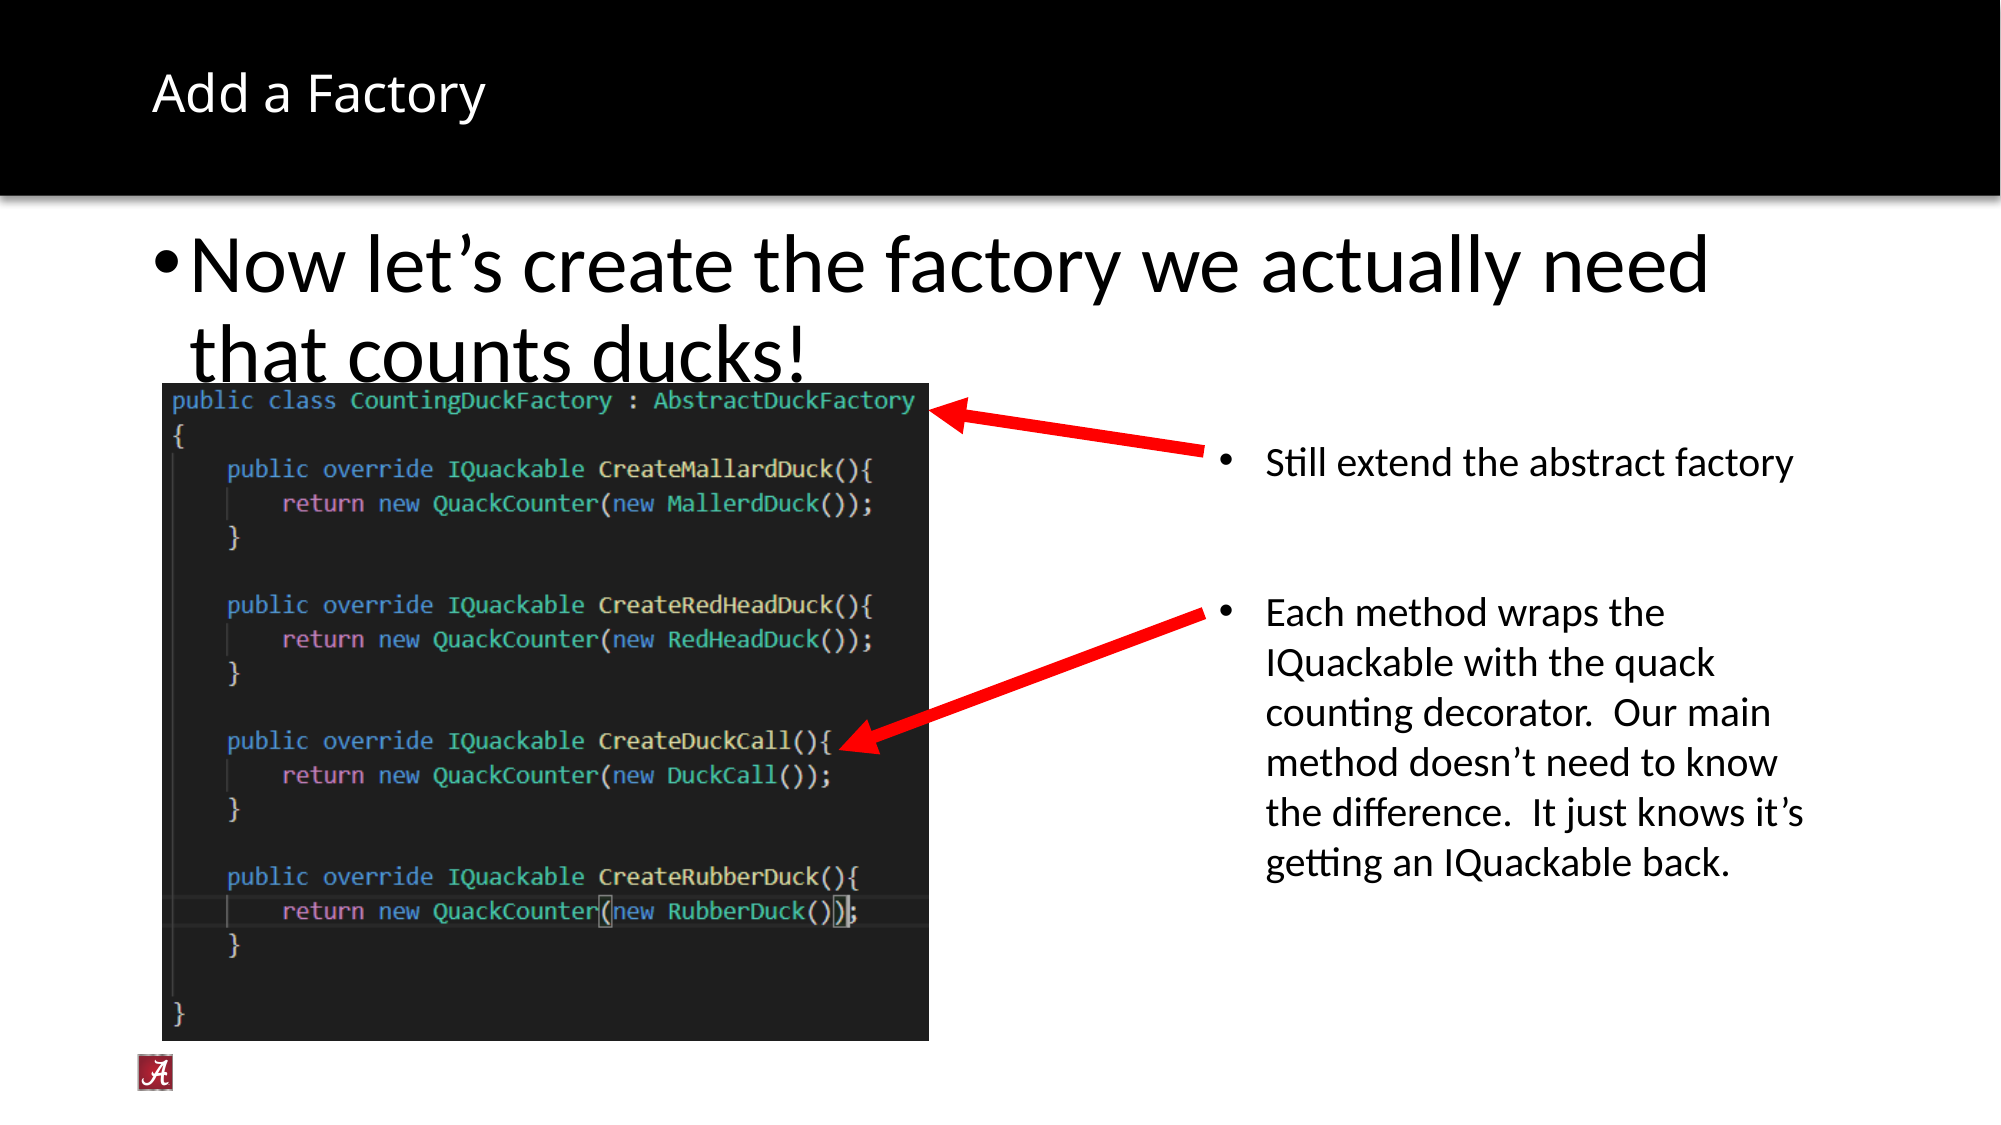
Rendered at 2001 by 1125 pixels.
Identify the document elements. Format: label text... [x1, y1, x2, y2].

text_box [838, 613, 1204, 750]
title Add a Factory [137, 59, 1863, 196]
list Now let’s create the factory we actually need that counts ducks! [137, 212, 1863, 1014]
text_box Still extend the abstract factory Each method wraps the IQuackable with the quack counting decorator. Our main method doesn’t need to know the difference. It just knows it’s getting an IQuackable back. [1203, 427, 1825, 893]
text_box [928, 410, 1204, 452]
picture [162, 383, 929, 1041]
